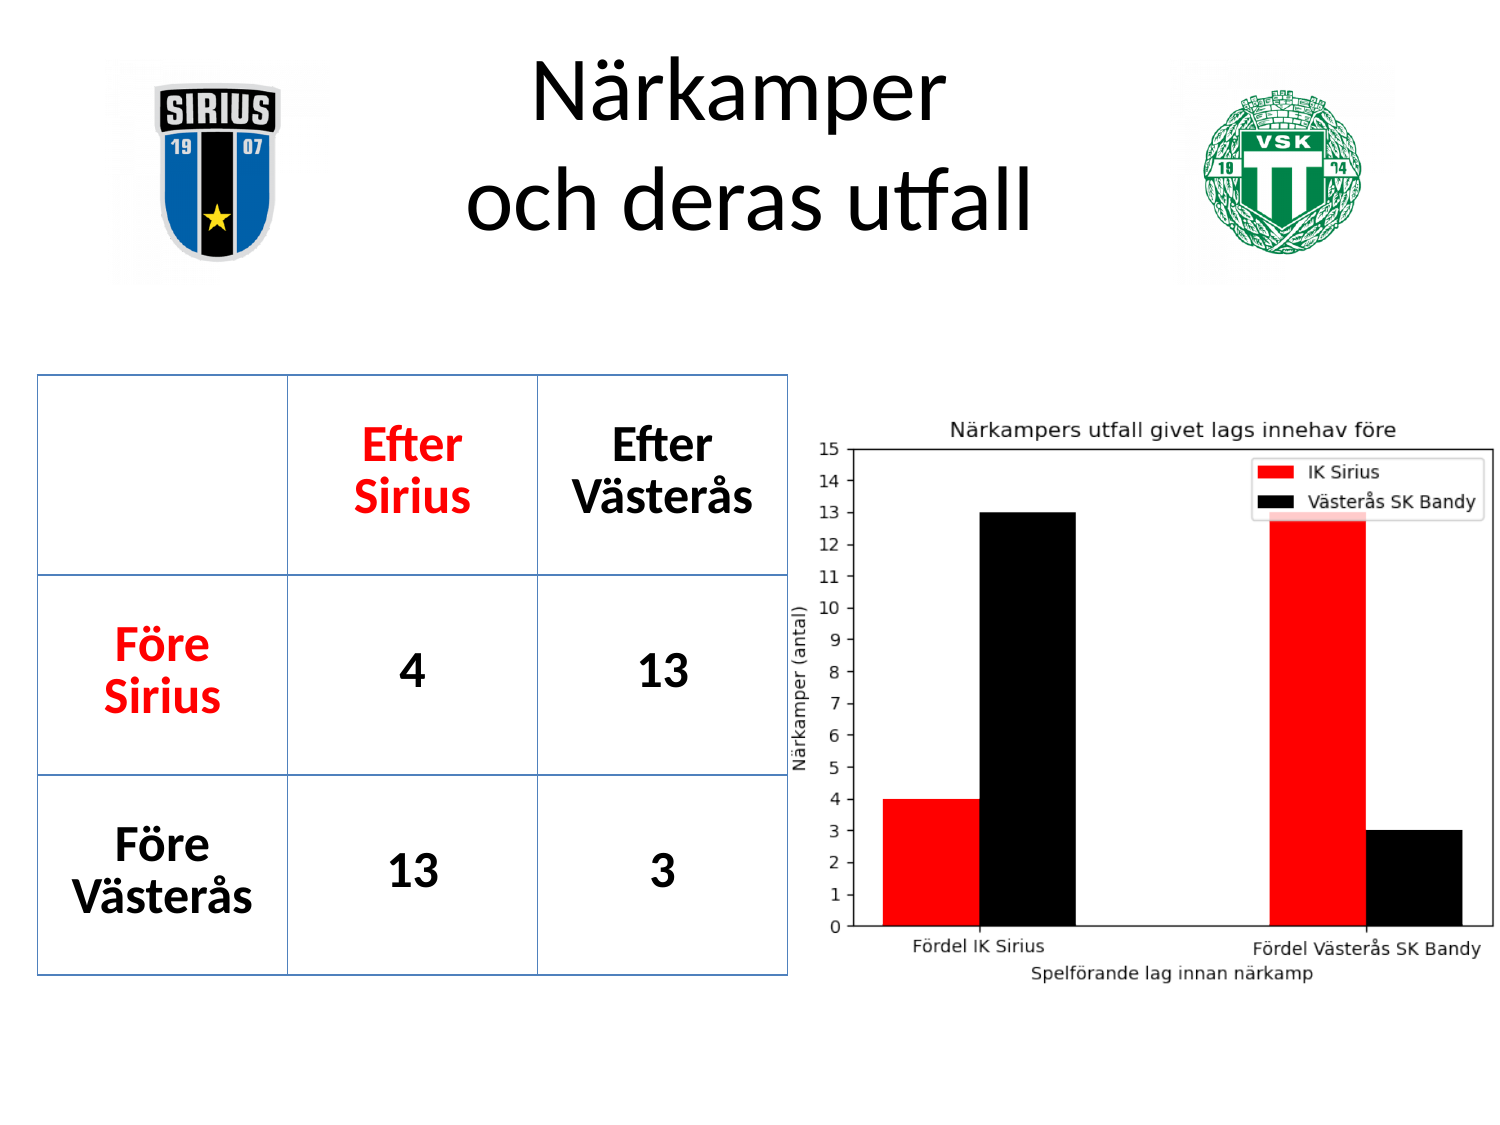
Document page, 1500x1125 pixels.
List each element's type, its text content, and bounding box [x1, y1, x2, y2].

table_cell 13 [538, 576, 744, 774]
table_cell Före Västerås [38, 776, 287, 974]
table_header Efter Västerås [538, 376, 746, 574]
picture [104, 59, 331, 286]
title Närkamper och deras utfall [75, 45, 1425, 233]
picture [1169, 59, 1396, 286]
table_cell 13 [288, 776, 537, 974]
table_header Efter Sirius [288, 376, 537, 574]
picture [749, 374, 1500, 994]
table_header [38, 376, 287, 574]
table_cell 3 [538, 776, 744, 974]
table_cell Före Sirius [38, 576, 287, 774]
table_cell 4 [288, 576, 537, 774]
